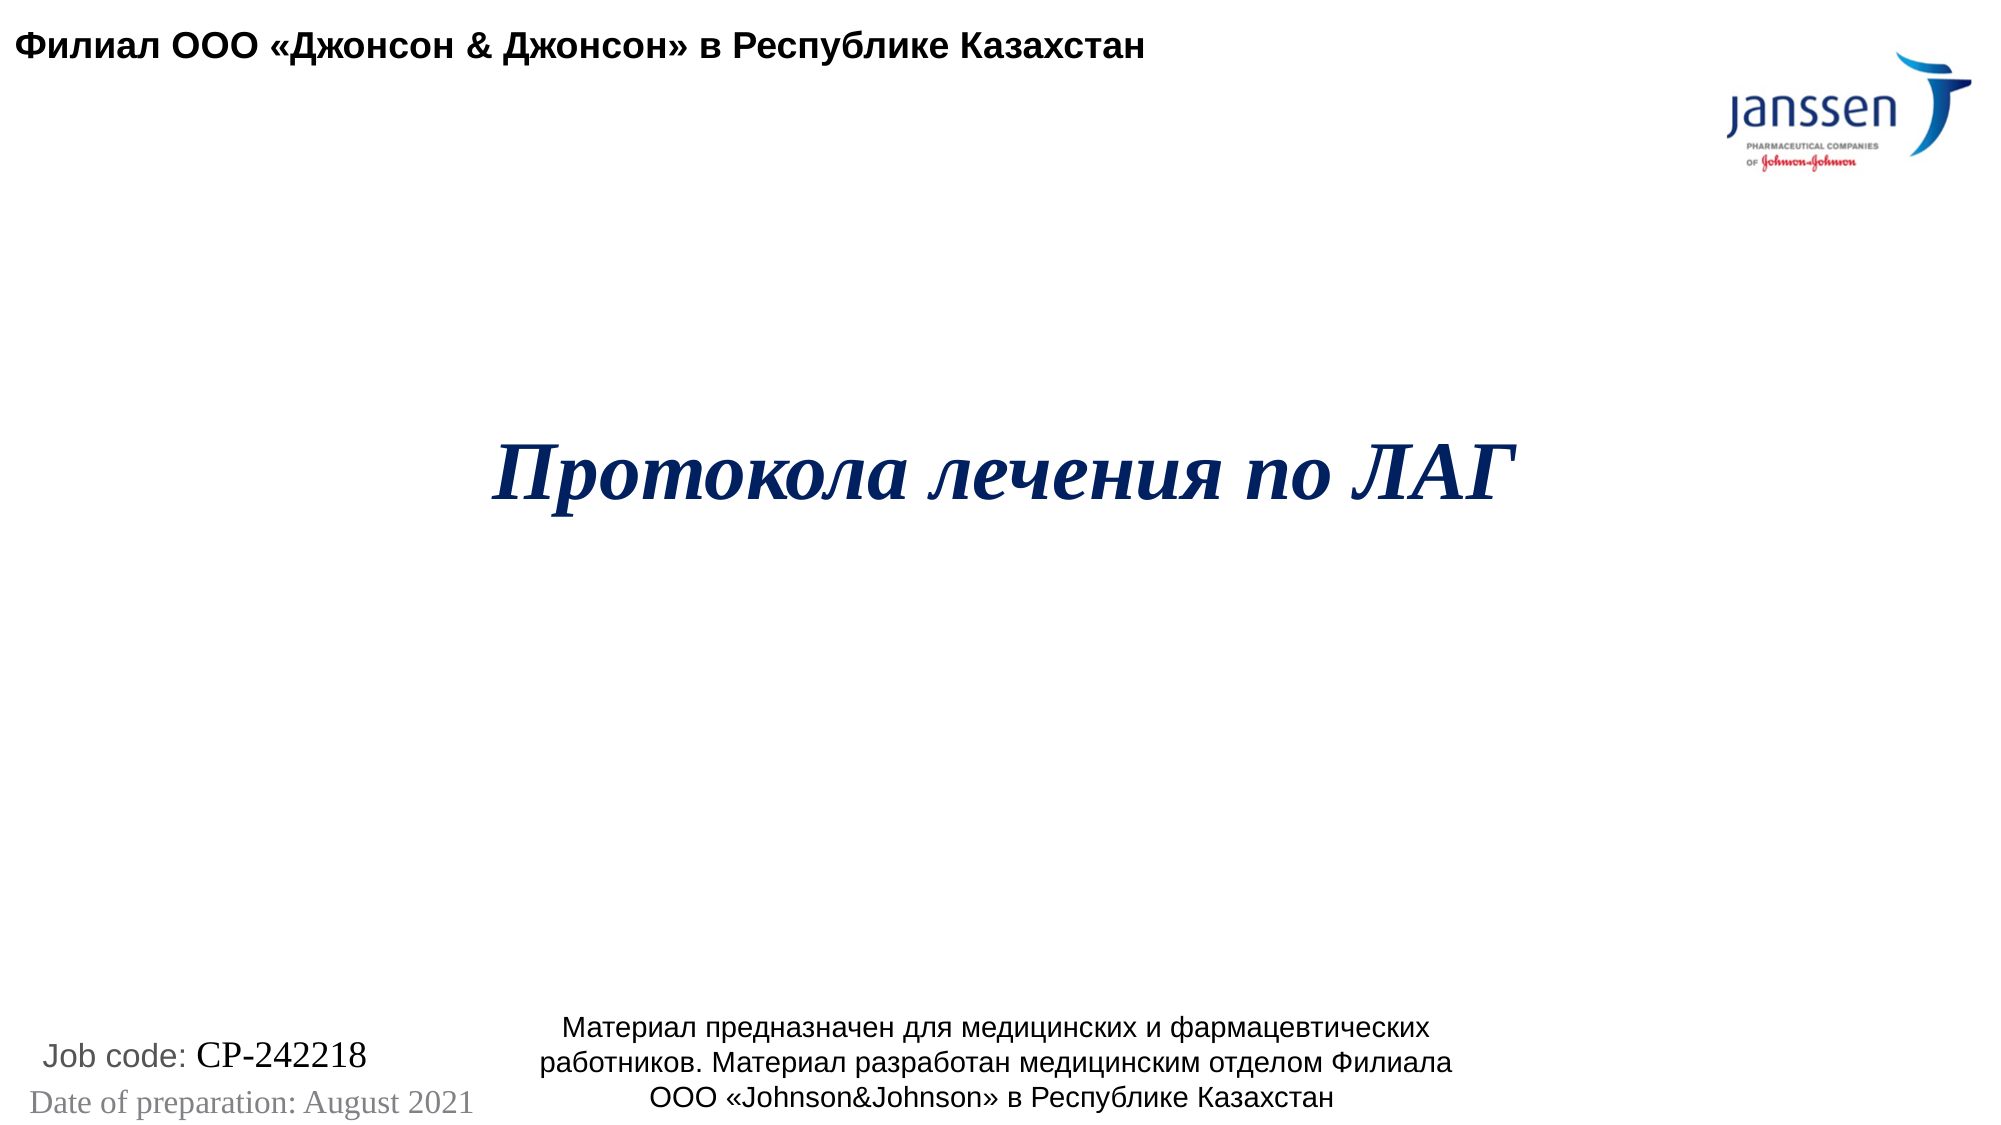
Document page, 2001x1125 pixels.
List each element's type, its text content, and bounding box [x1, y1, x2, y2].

text_box Филиал ООО «Джонсон & Джонсон» в Республике Казахстан [0, 14, 1246, 74]
text_box Job code: CP-242218 [27, 1121, 383, 1125]
text_box Материал предназначен для медицинских и фармацевтических работников. Материал разработан медицинским отделом Филиала ООО «Johnson&Johnson» в Республике Казахстан [487, 1001, 1506, 1121]
text_box Протокола лечения по ЛАГ [204, 291, 1731, 655]
text_box Date of preparation: August 2021 [25, 1022, 487, 1121]
picture [1699, 0, 2000, 226]
